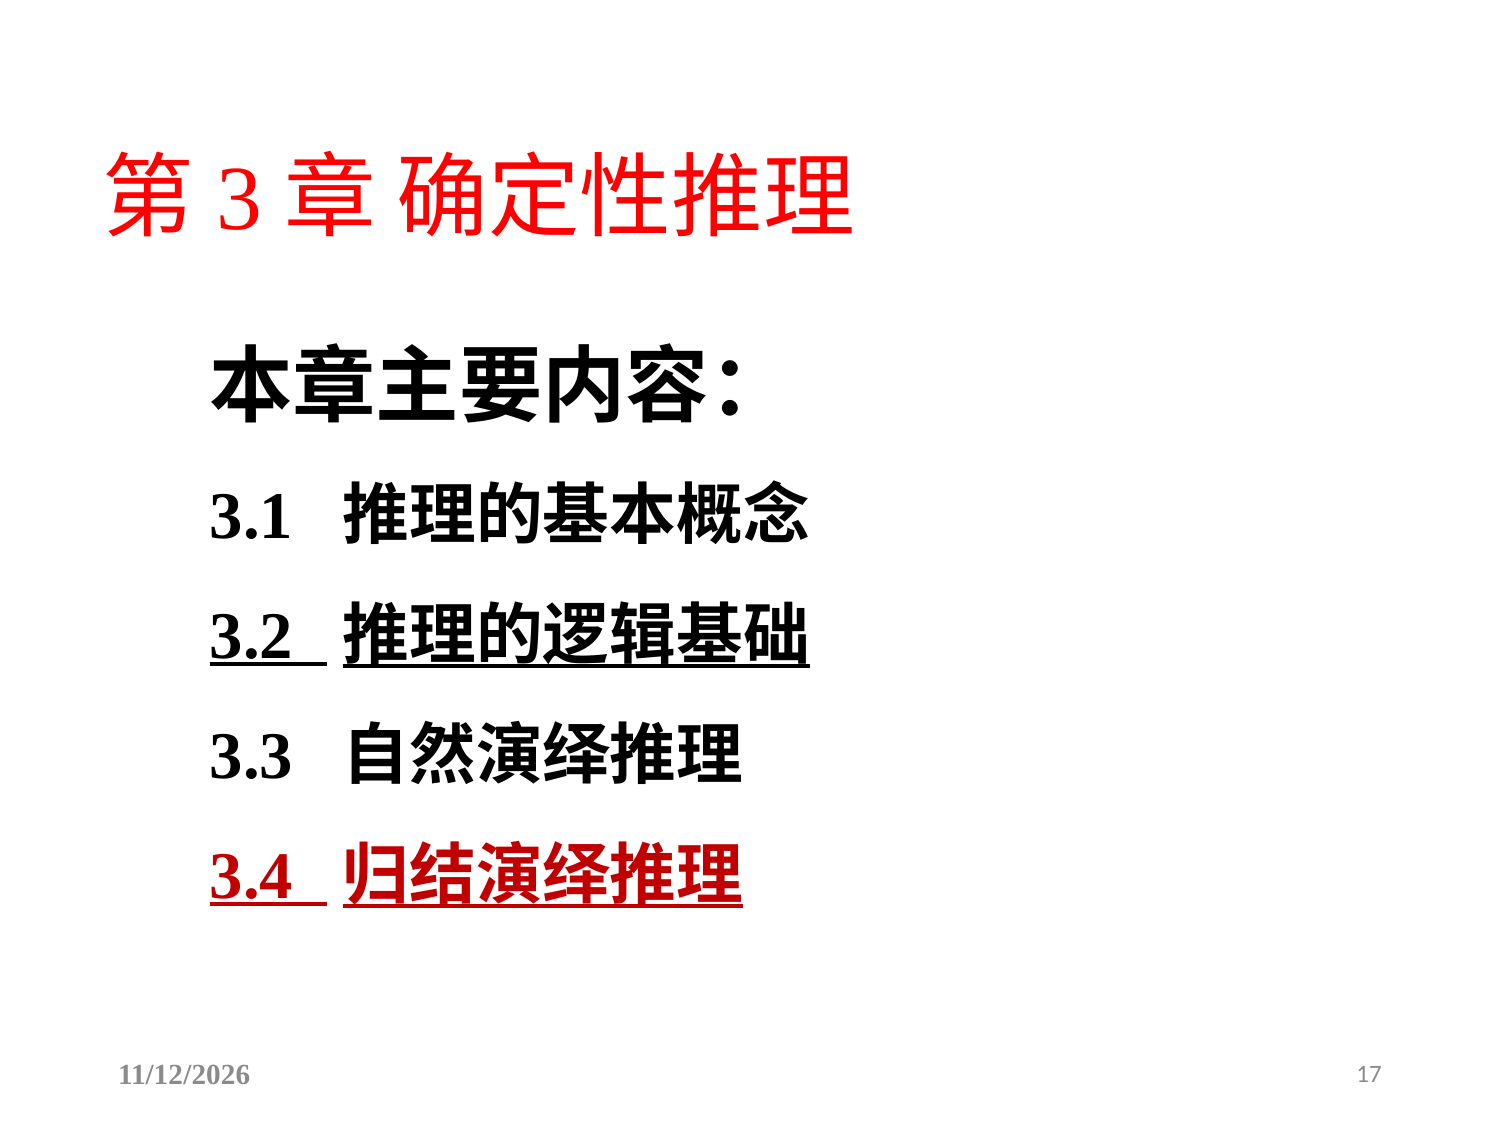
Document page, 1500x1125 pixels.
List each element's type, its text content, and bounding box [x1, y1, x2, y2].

slide_number 17 [1059, 1042, 1397, 1103]
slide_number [103, 1042, 441, 1103]
title 第3章 确定性推理 [87, 125, 1436, 275]
text_box 本章主要内容： 3.1 推理的基本概念 3.2 推理的逻辑基础 3.3 自然演绎推理 3.4 归结演绎推理 [194, 274, 1145, 920]
